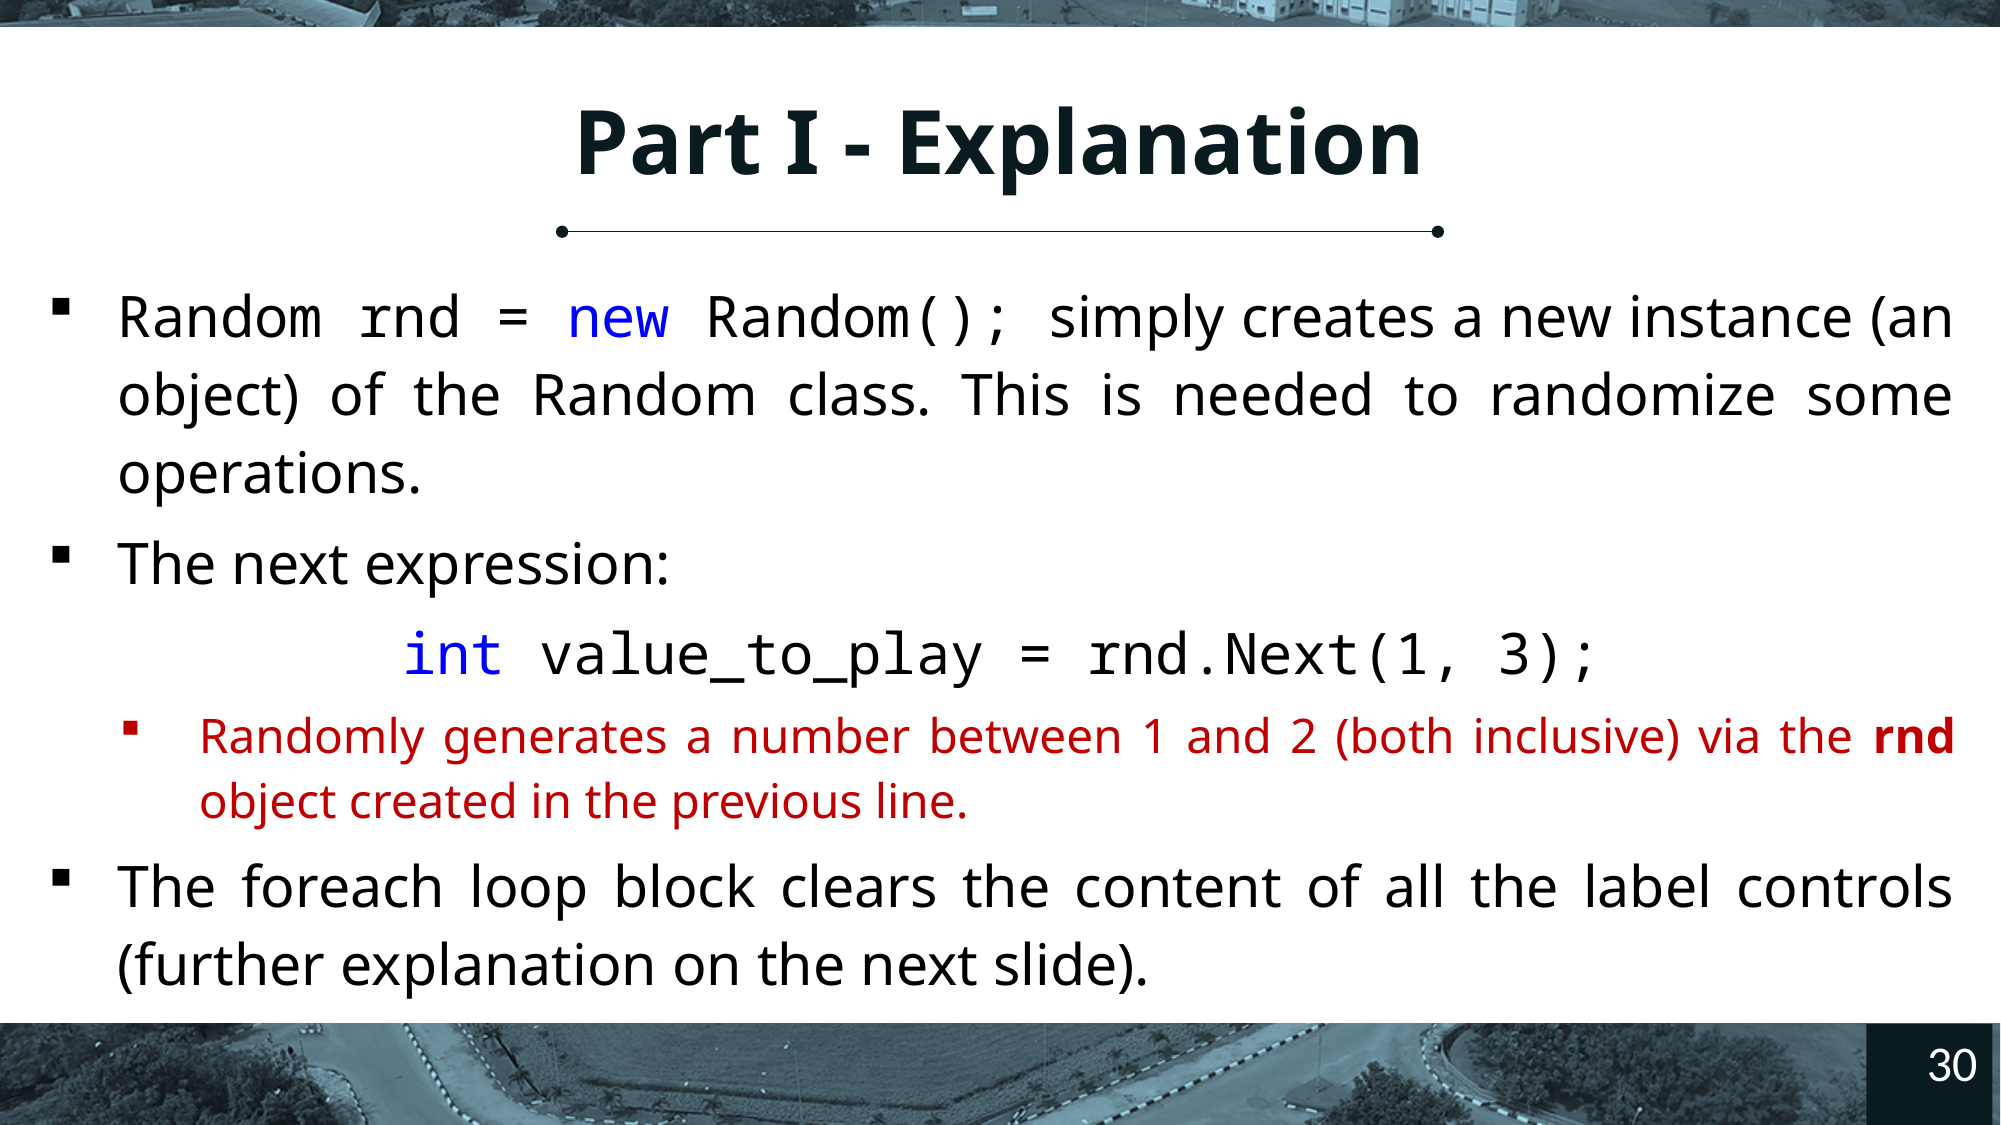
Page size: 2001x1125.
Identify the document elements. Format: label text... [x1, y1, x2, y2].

list Random rnd = new Random(); simply creates a new instance (an object) of the Random class. This is needed to randomize some operations. The next expression: int value_to_play = rnd.Next(1, 3); Randomly generates a number between 1 and 2 (both inclusive) via the rnd object created in the previous line. The foreach loop block clears the content of all the label controls (further explanation on the next slide). [32, 262, 1972, 1005]
slide_number 30 [1866, 1023, 1993, 1125]
title Part I - Explanation [55, 45, 1945, 233]
